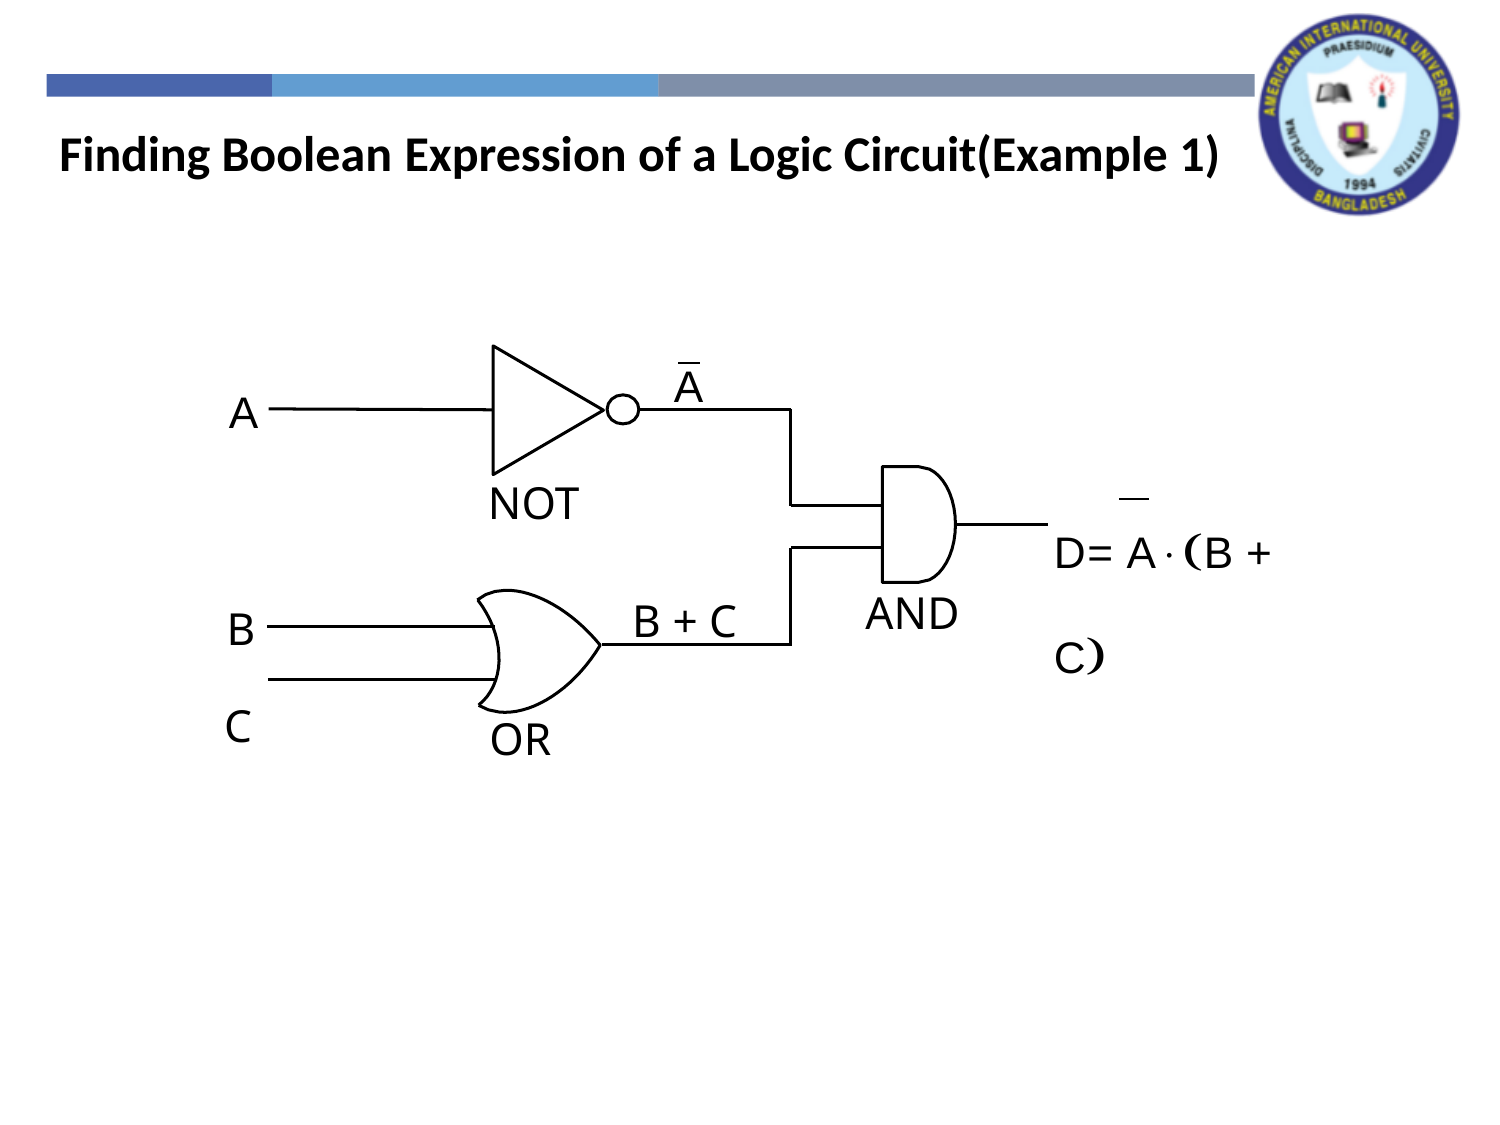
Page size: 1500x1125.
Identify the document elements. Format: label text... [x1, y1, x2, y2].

text_box A [672, 358, 706, 409]
text_box D= AB + C [1052, 482, 1304, 691]
text_box B C [222, 605, 259, 752]
text_box [607, 394, 639, 424]
text_box B + C [630, 592, 763, 646]
text_box NOT [486, 475, 585, 529]
text_box [493, 345, 604, 475]
picture [1254, 9, 1465, 221]
text_box A [227, 384, 261, 438]
text_box [479, 644, 601, 711]
text_box OR [487, 711, 557, 765]
text_box [882, 466, 956, 583]
text_box AND [863, 585, 965, 639]
text_box [477, 600, 500, 706]
text_box Finding Boolean Expression of a Logic Circuit(Example 1) [57, 128, 1287, 182]
text_box [477, 590, 600, 645]
